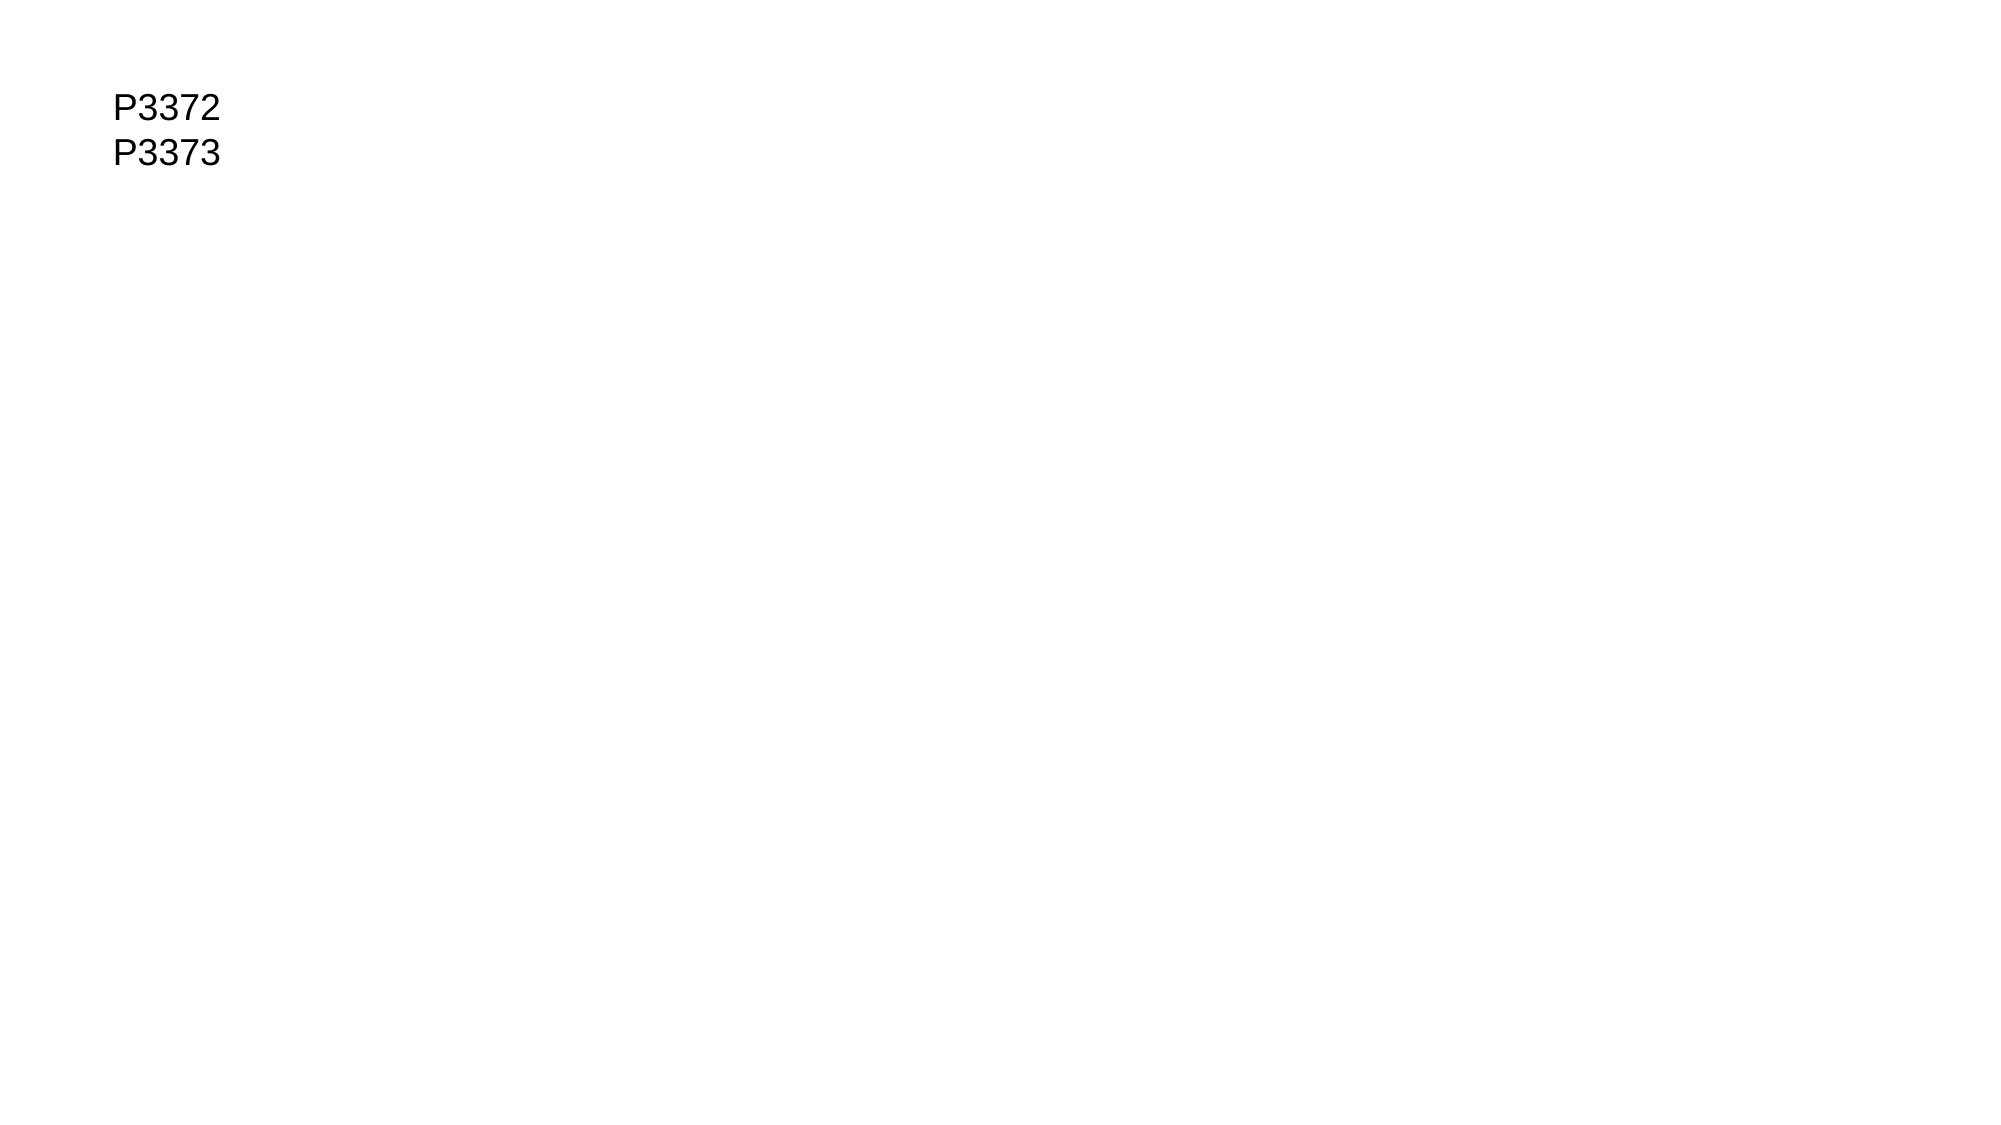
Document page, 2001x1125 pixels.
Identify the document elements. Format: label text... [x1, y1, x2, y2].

text_box P3372 P3373 [98, 75, 1099, 181]
